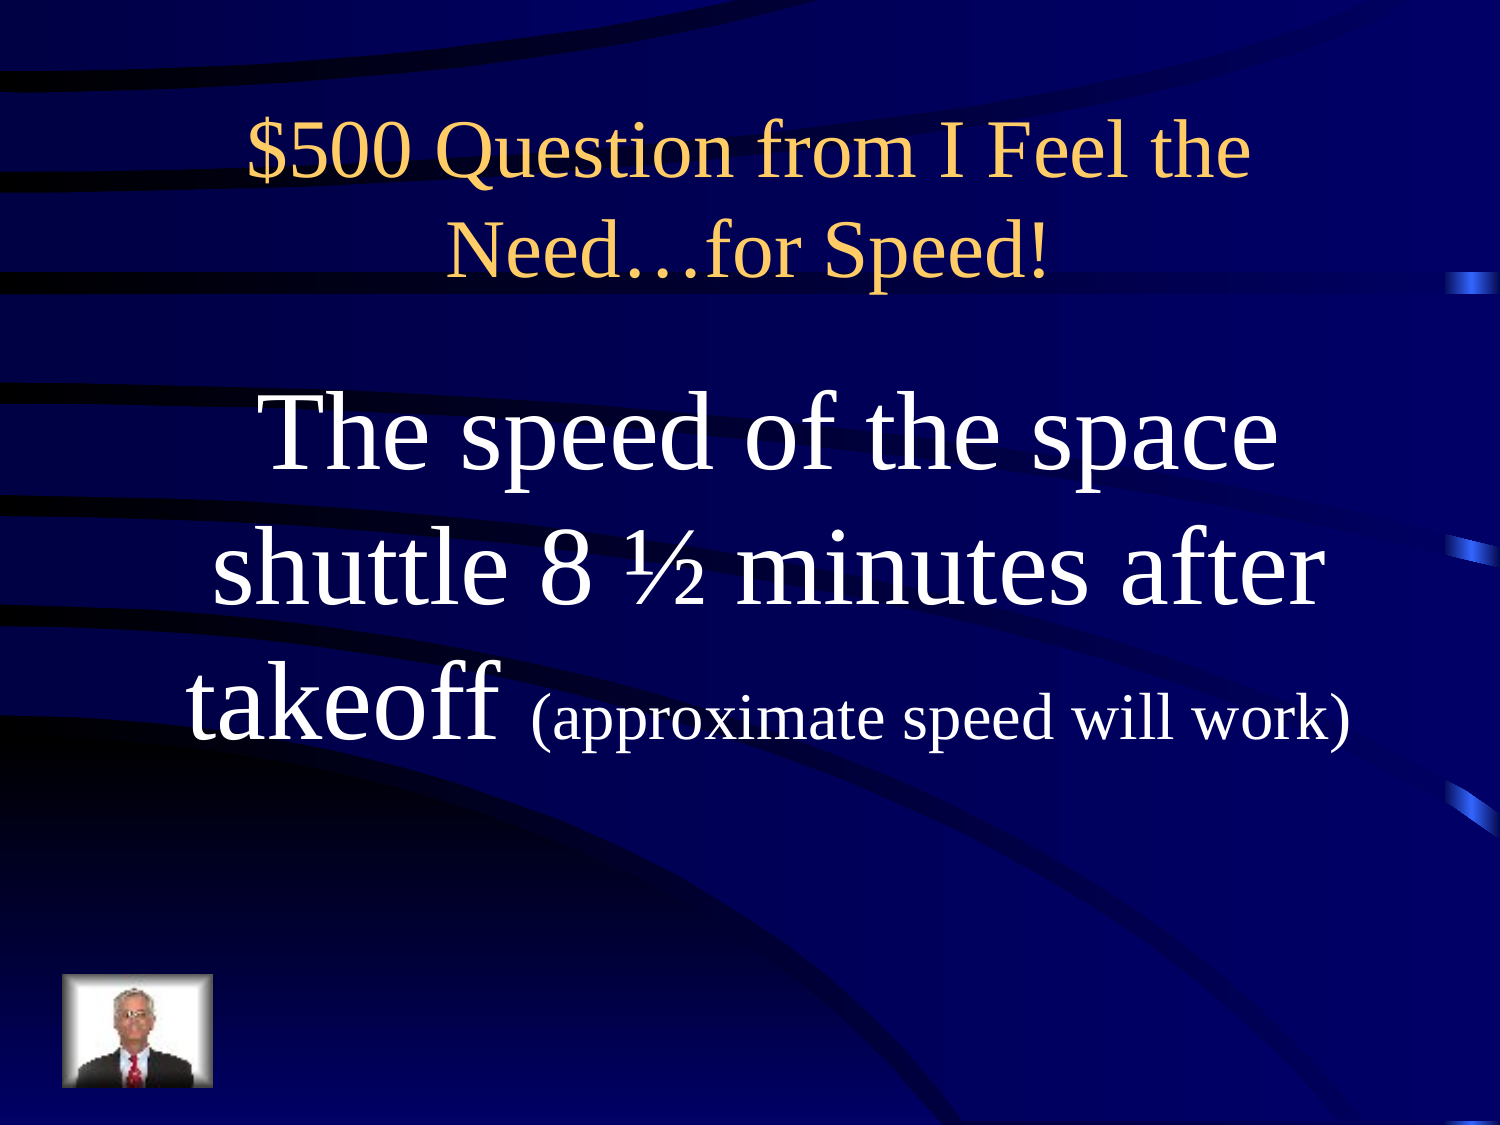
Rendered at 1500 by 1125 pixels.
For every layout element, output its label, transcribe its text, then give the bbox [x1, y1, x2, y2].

title $500 Question from I Feel the Need…for Speed! [112, 99, 1388, 288]
picture [62, 974, 213, 1088]
text_box The speed of the space shuttle 8 ½ minutes after takeoff (approximate speed will work) [112, 349, 1426, 770]
